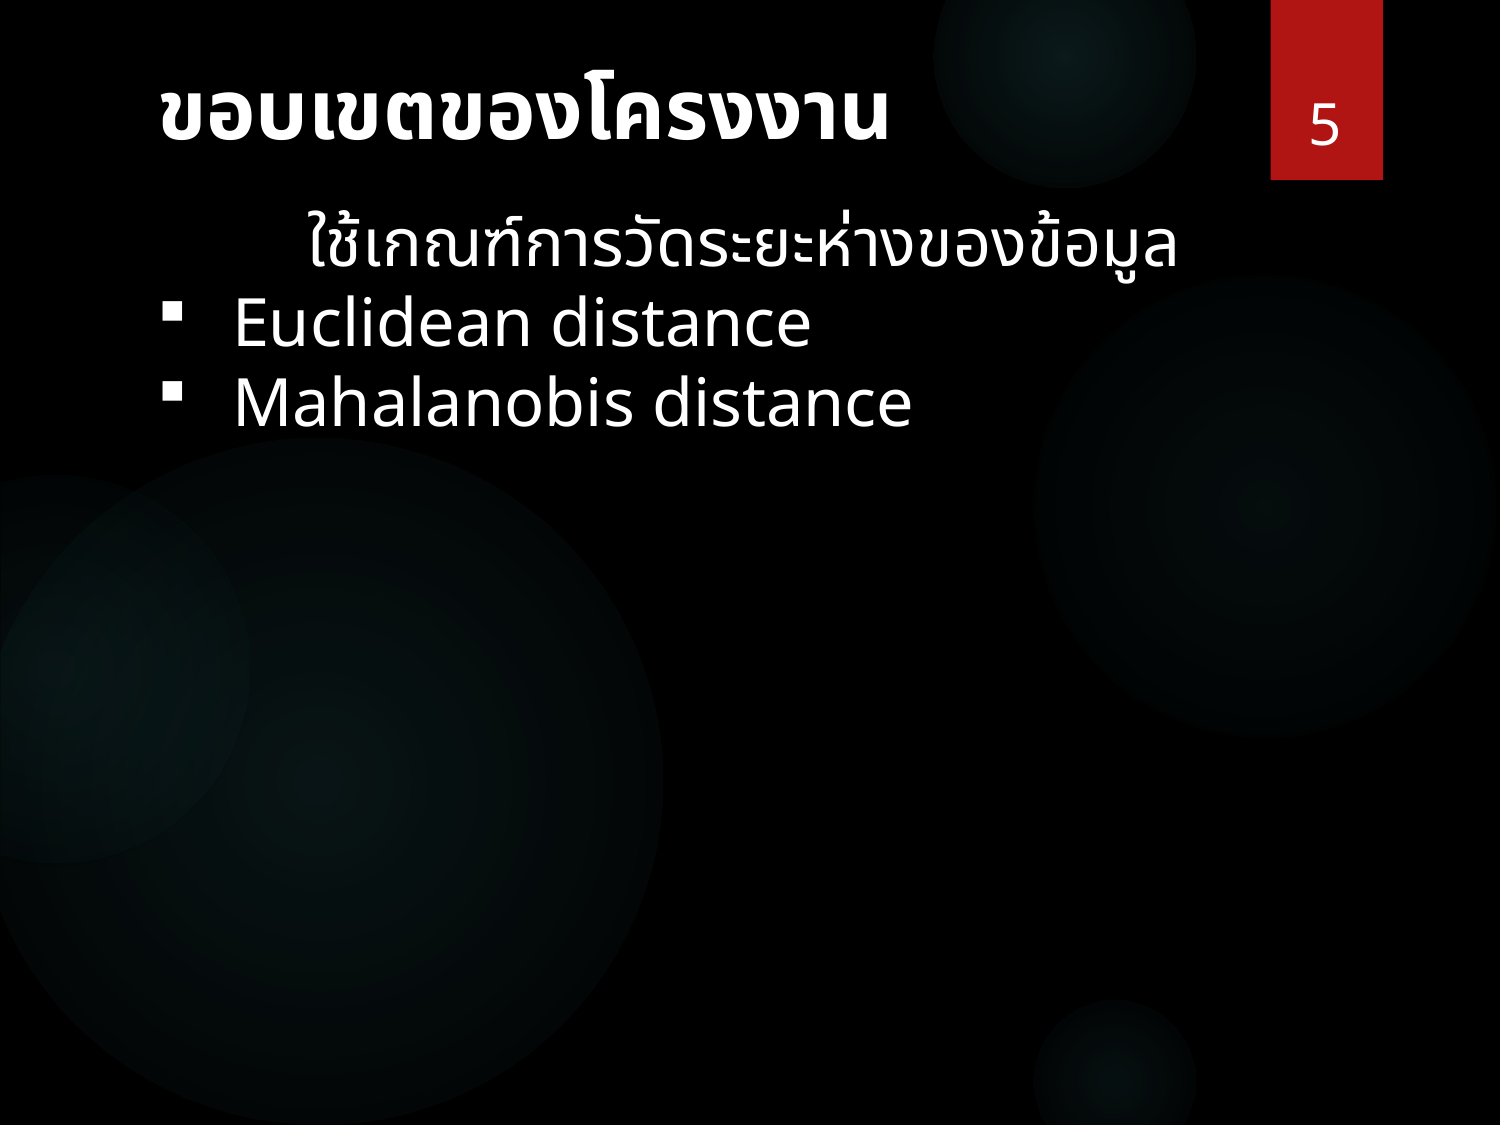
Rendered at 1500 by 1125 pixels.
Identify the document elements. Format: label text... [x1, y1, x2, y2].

text_box ใช้เกณฑ์การวัดระยะห่างของข้อมูล Euclidean distance Mahalanobis distance [142, 192, 1427, 990]
title ขอบเขตของโครงงาน [142, 48, 1272, 192]
slide_number 5 [1273, 48, 1378, 175]
